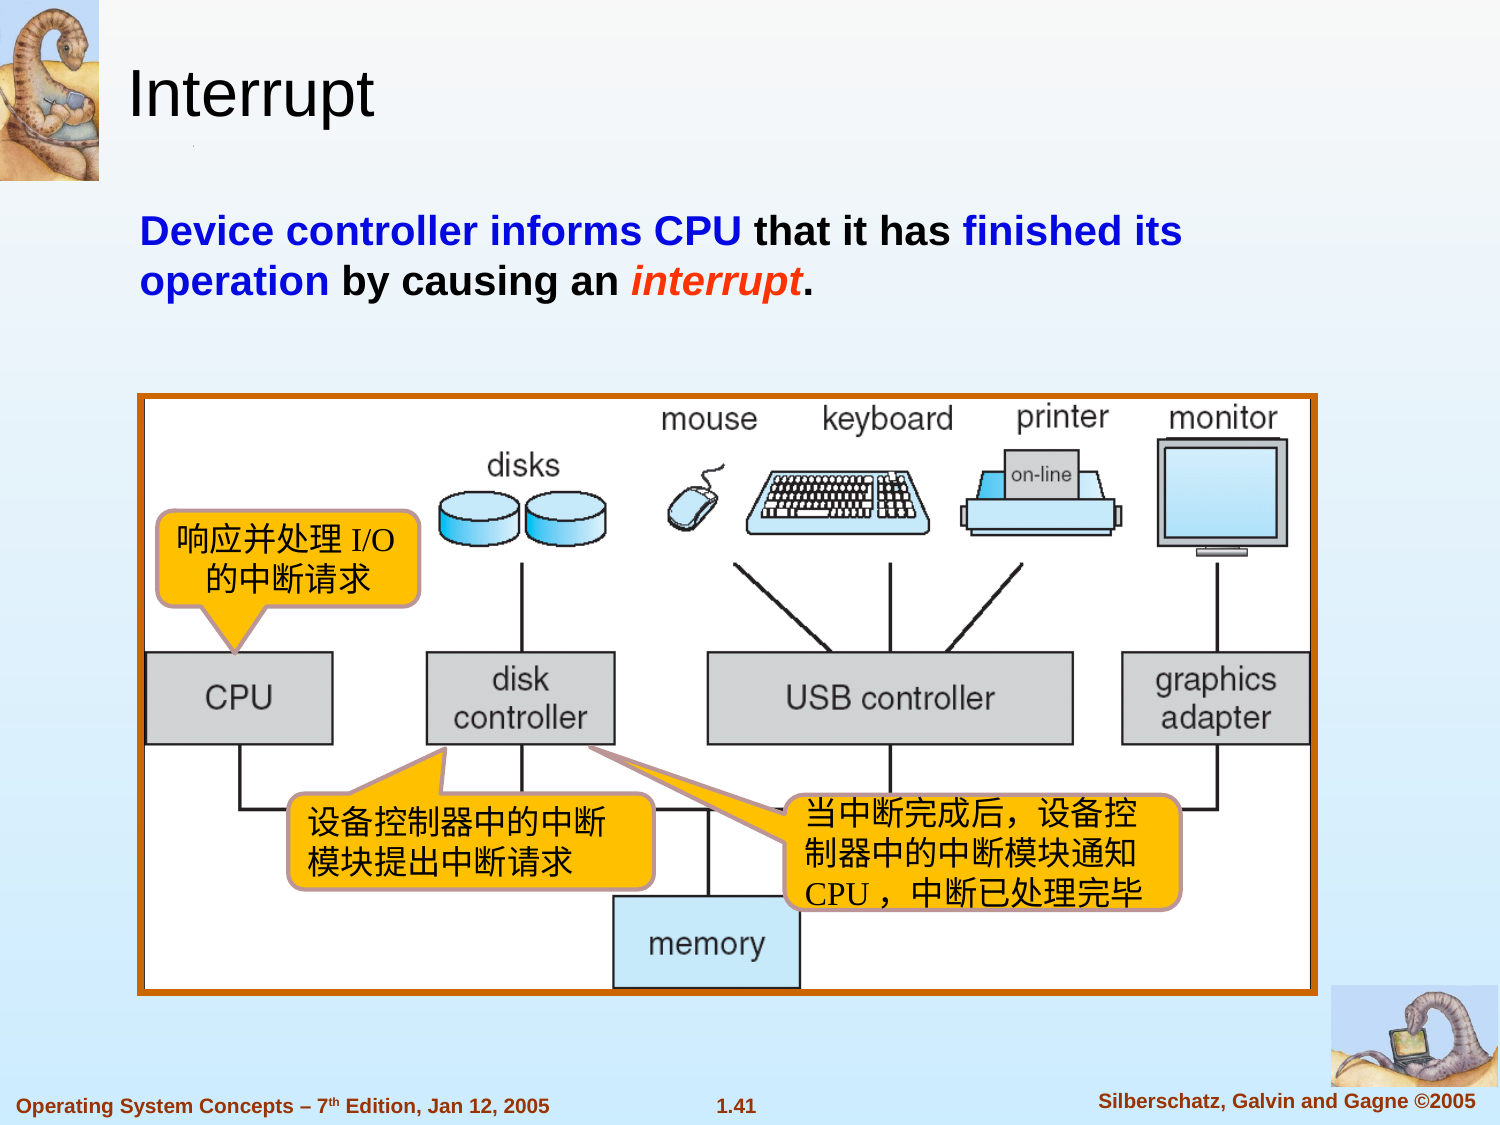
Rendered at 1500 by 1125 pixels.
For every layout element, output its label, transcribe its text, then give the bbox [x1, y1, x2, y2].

picture [0, 0, 99, 181]
title Interrupt [112, 37, 1438, 138]
picture [143, 398, 1312, 990]
picture [1331, 985, 1498, 1087]
list Device controller informs CPU that it has finished its operation by causing an interrupt. [124, 196, 1331, 500]
